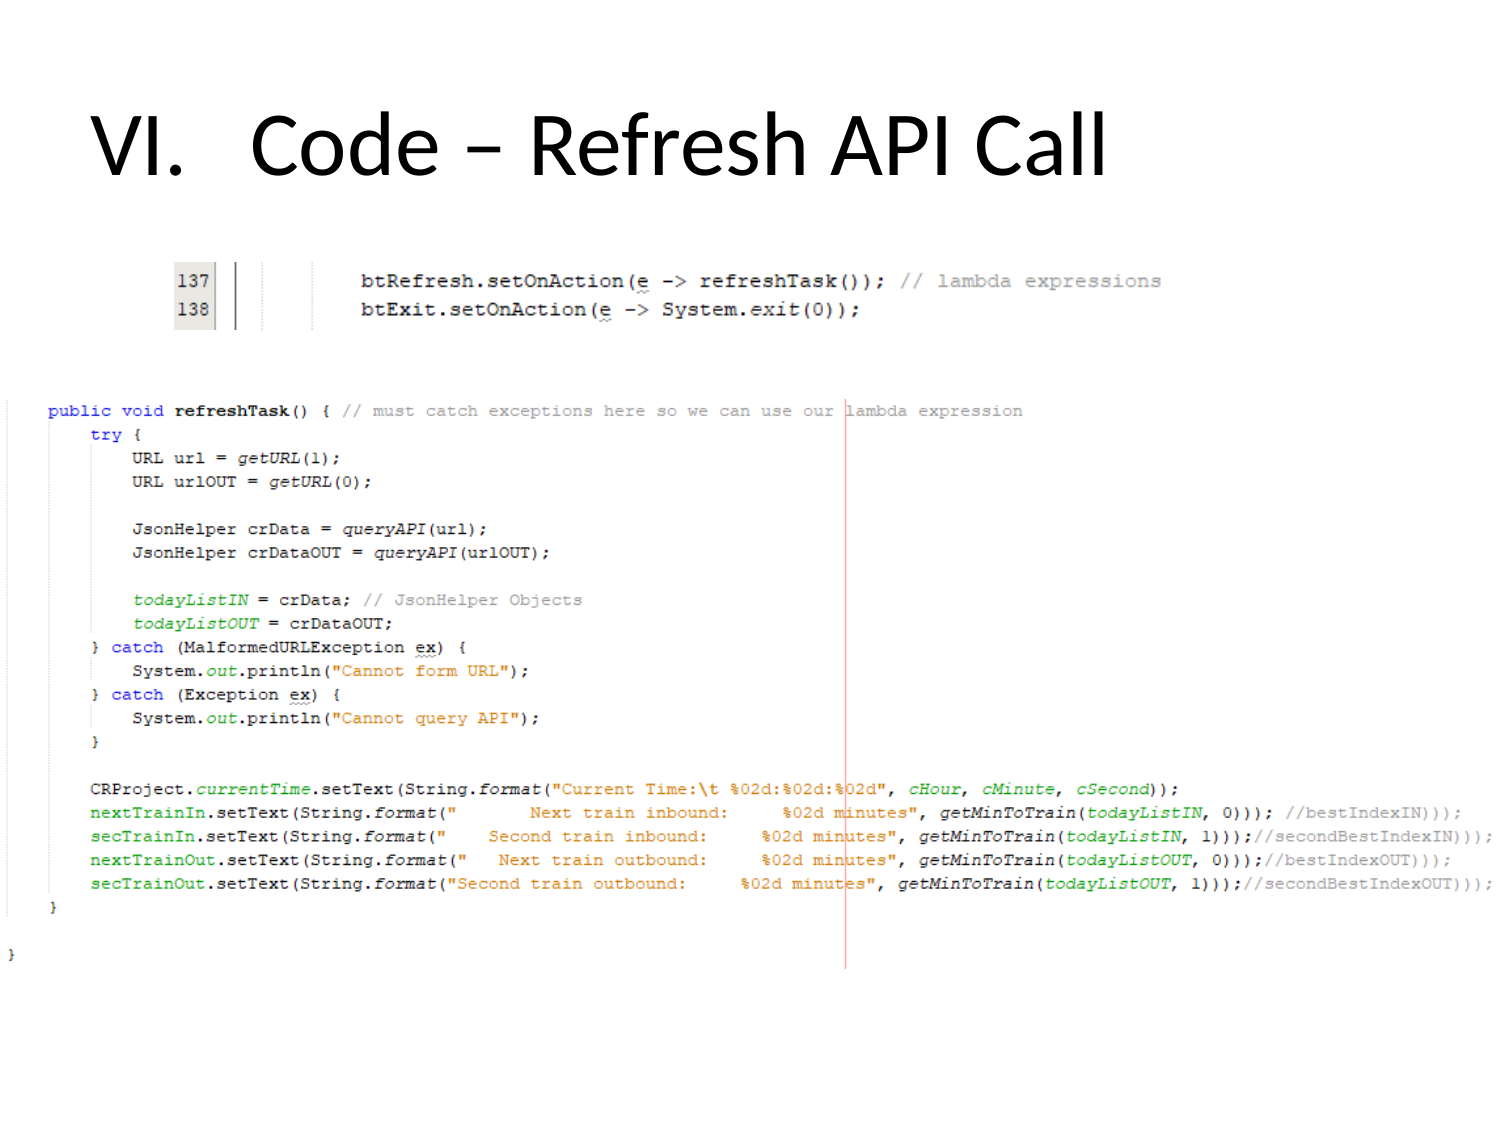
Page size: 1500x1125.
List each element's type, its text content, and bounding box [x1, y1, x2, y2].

picture [174, 262, 1190, 330]
title VI. Code – Refresh API Call [75, 45, 1425, 233]
picture [0, 399, 1500, 969]
